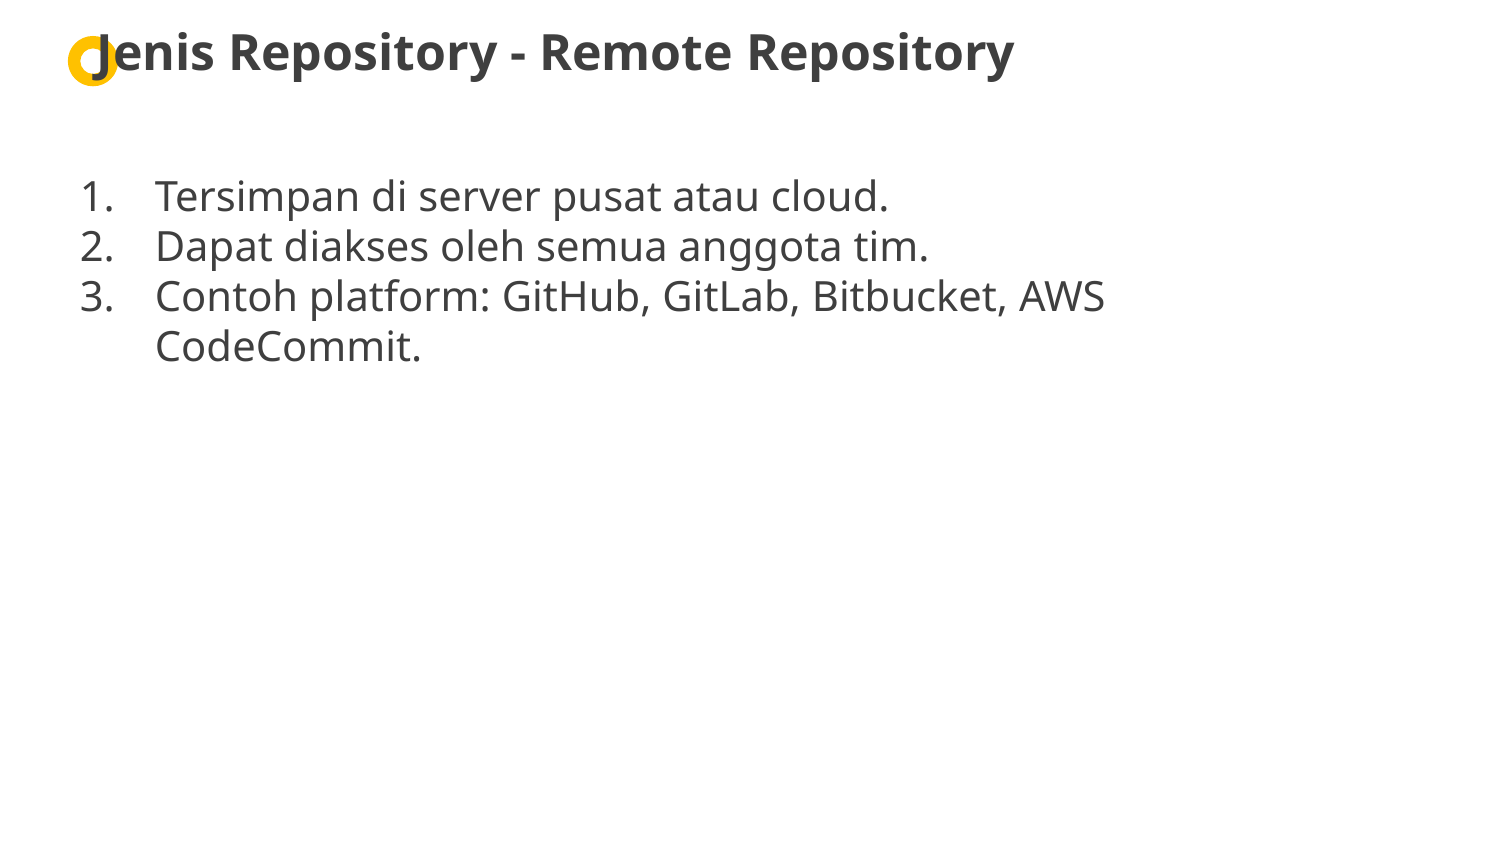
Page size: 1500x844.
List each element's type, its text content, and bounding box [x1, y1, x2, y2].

text_box Tersimpan di server pusat atau cloud. Dapat diakses oleh semua anggota tim. Contoh platform: GitHub, GitLab, Bitbucket, AWS CodeCommit. [64, 162, 1389, 478]
text_box Jenis Repository - Remote Repository [81, 13, 1461, 89]
text_box [67, 39, 81, 84]
